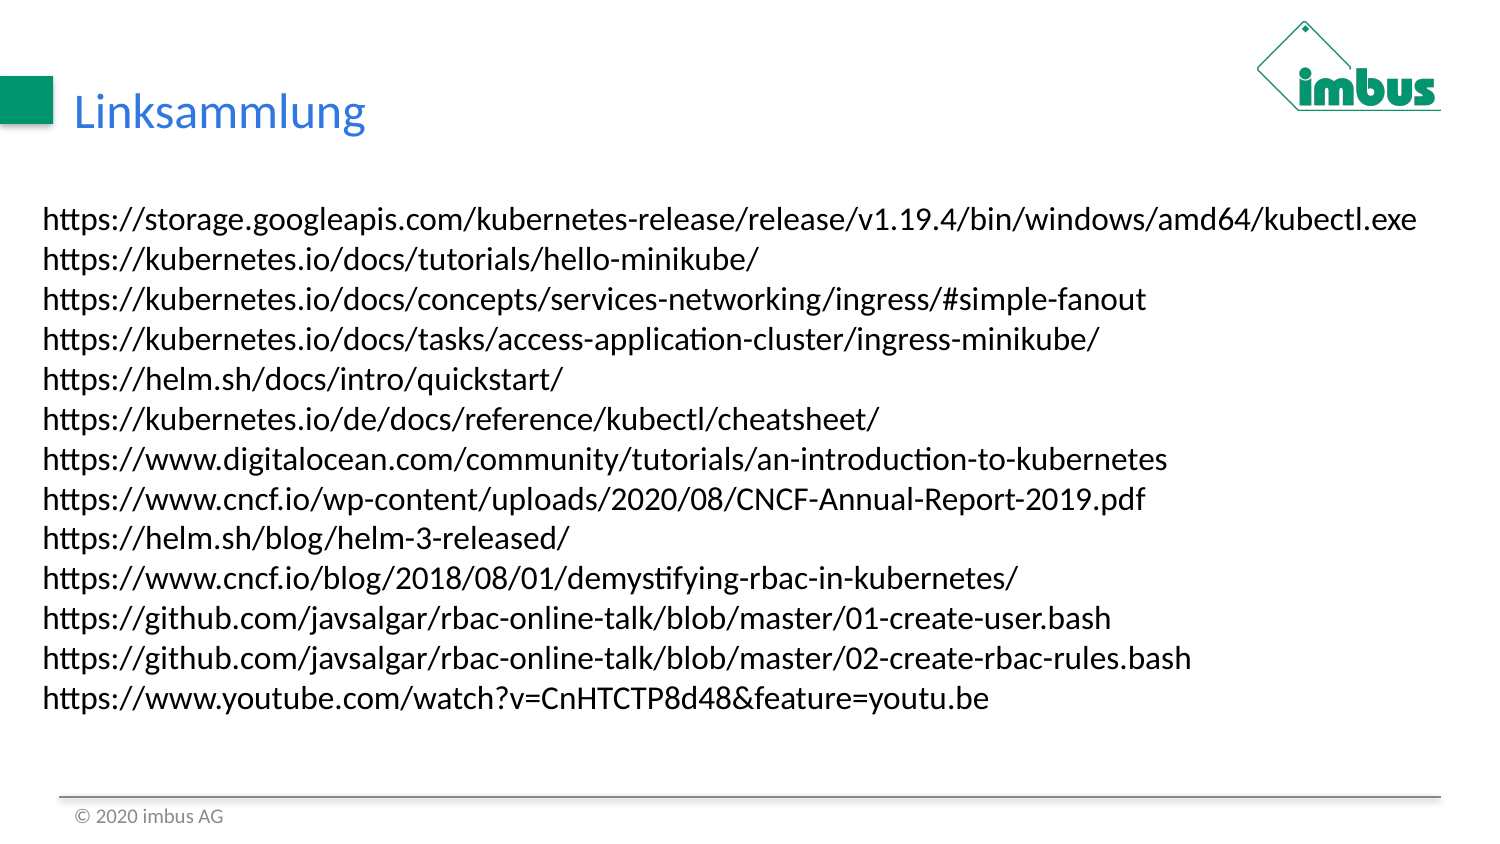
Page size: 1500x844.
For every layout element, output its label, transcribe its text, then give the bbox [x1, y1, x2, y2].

text_box https://storage.googleapis.com/kubernetes-release/release/v1.19.4/bin/windows/amd64/kubectl.exe https://kubernetes.io/docs/tutorials/hello-minikube/ https://kubernetes.io/docs/concepts/services-networking/ingress/#simple-fanout https://kubernetes.io/docs/tasks/access-application-cluster/ingress-minikube/ https://helm.sh/docs/intro/quickstart/ https://kubernetes.io/de/docs/reference/kubectl/cheatsheet/ https://www.digitalocean.com/community/tutorials/an-introduction-to-kubernetes https://www.cncf.io/wp-content/uploads/2020/08/CNCF-Annual-Report-2019.pdf https://helm.sh/blog/helm-3-released/ https://www.cncf.io/blog/2018/08/01/demystifying-rbac-in-kubernetes/ https://github.com/javsalgar/rbac-online-talk/blob/master/01-create-user.bash https://github.com/javsalgar/rbac-online-talk/blob/master/02-create-rbac-rules.bash https://www.youtube.com/watch?v=CnHTCTP8d48&feature=youtu.be [27, 189, 1490, 724]
picture [1257, 21, 1441, 111]
title Linksammlung [59, 66, 1259, 147]
slide_number © 2020 imbus AG [59, 797, 296, 833]
